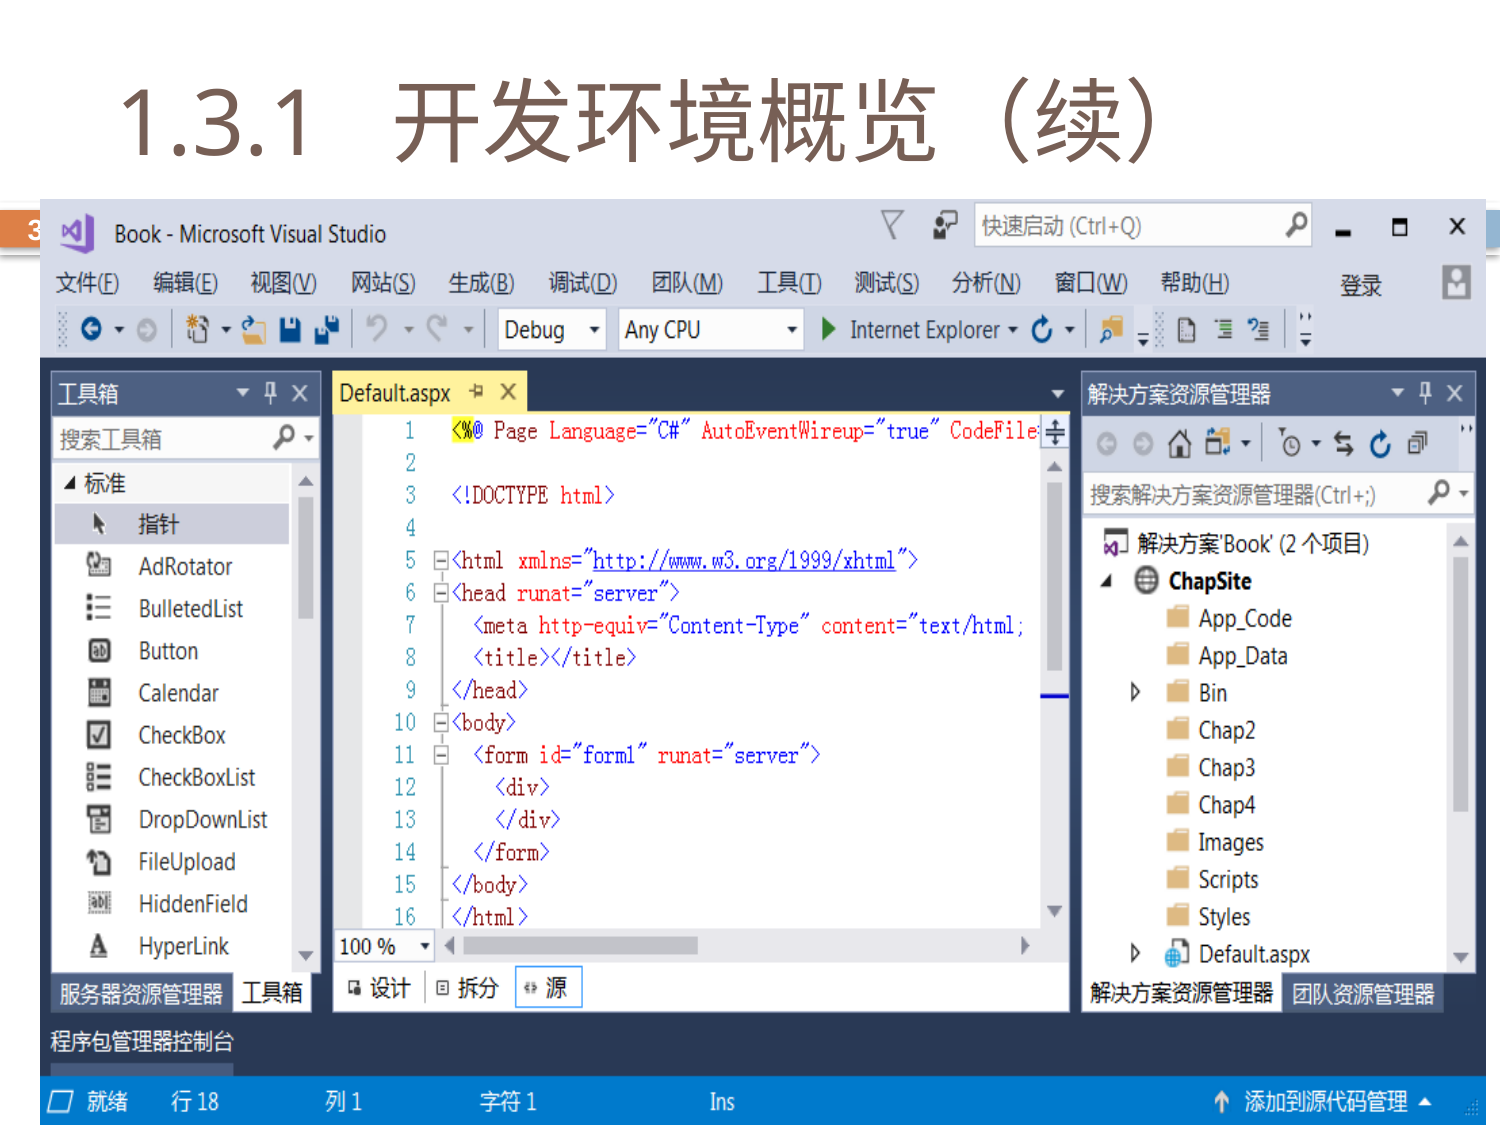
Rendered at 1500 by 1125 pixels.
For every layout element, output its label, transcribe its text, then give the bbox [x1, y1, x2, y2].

picture [40, 199, 1486, 1125]
title 1.3.1 开发环境概览（续） [100, 37, 1438, 199]
slide_number 32 [0, 208, 34, 249]
